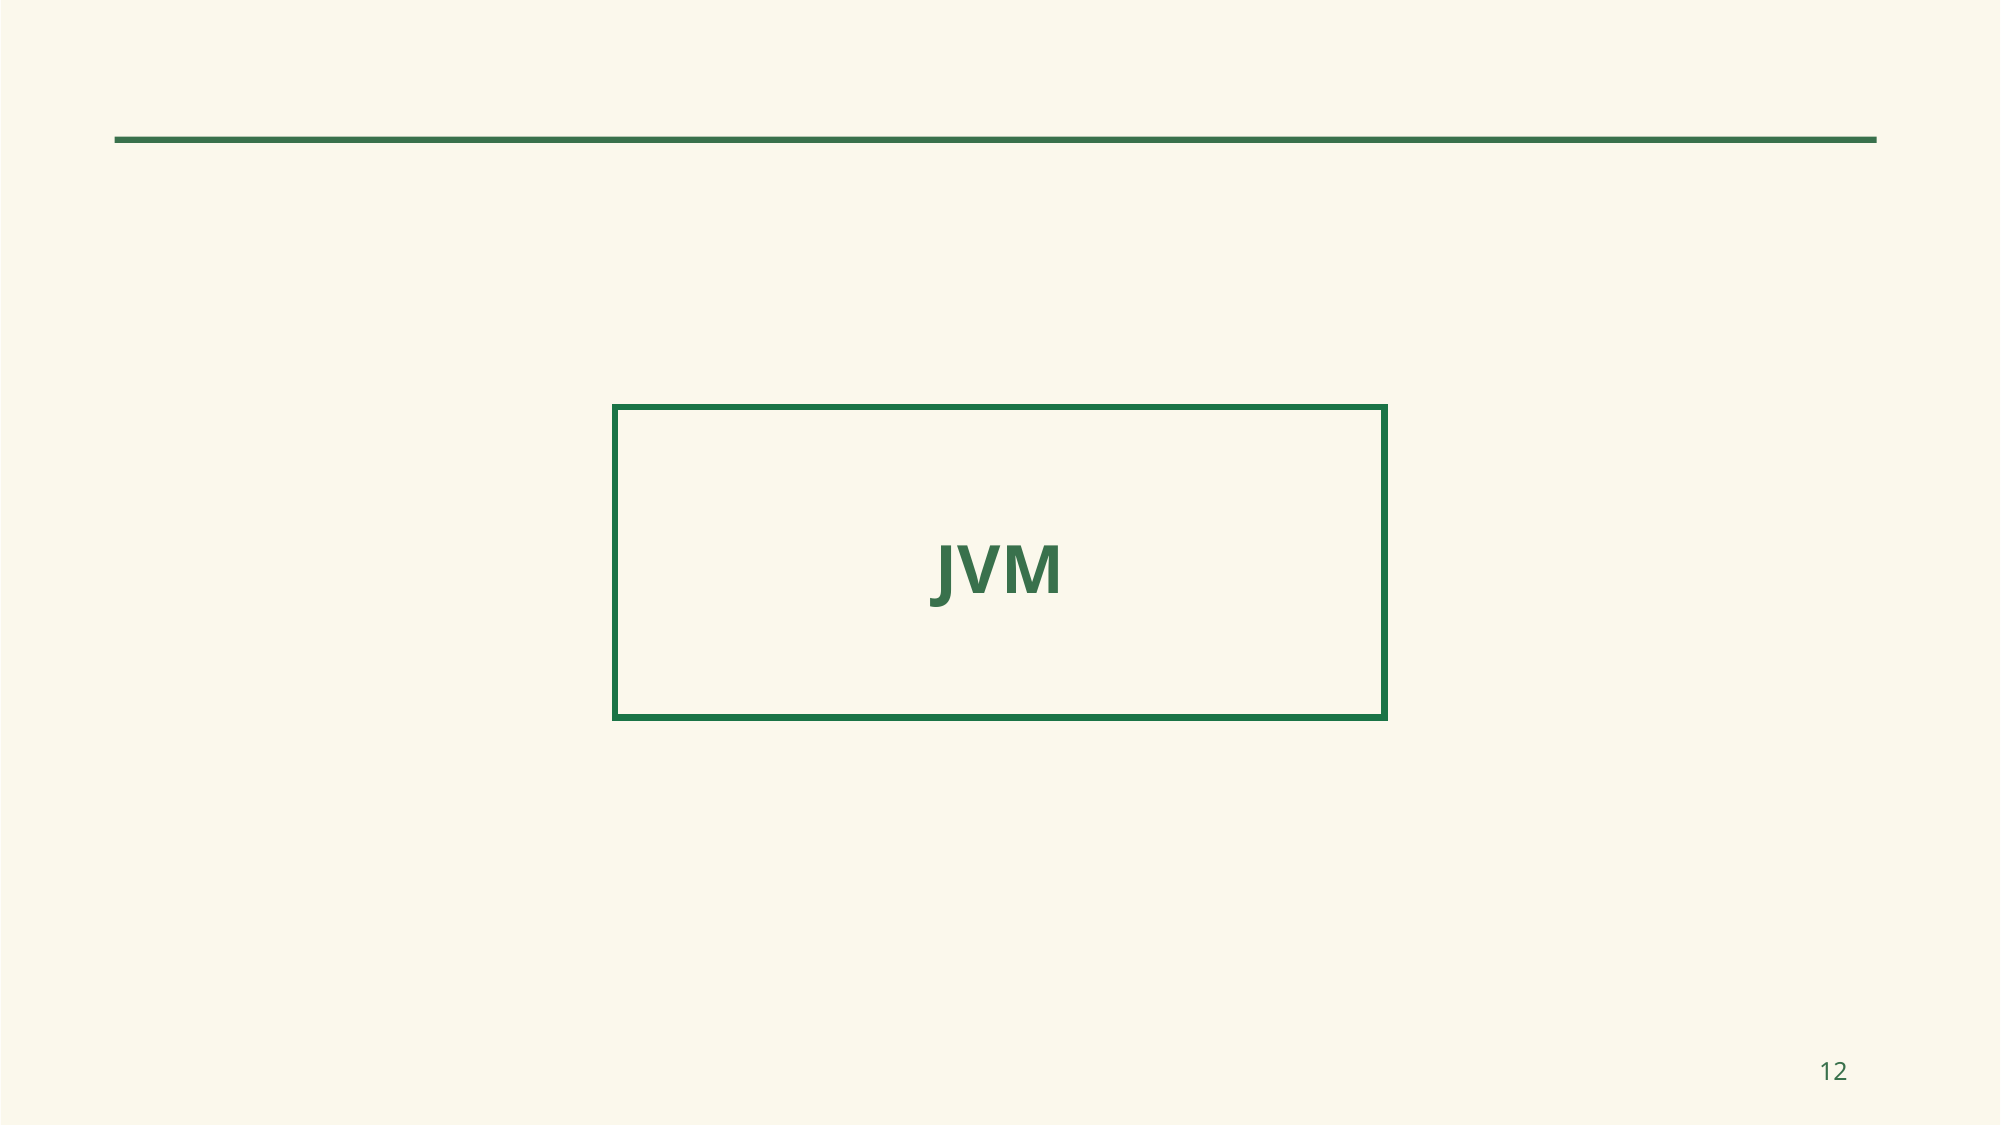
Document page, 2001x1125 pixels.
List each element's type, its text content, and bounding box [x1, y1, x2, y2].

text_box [615, 407, 1385, 718]
slide_number 12 [1412, 1042, 1863, 1103]
picture [0, 0, 2001, 1125]
